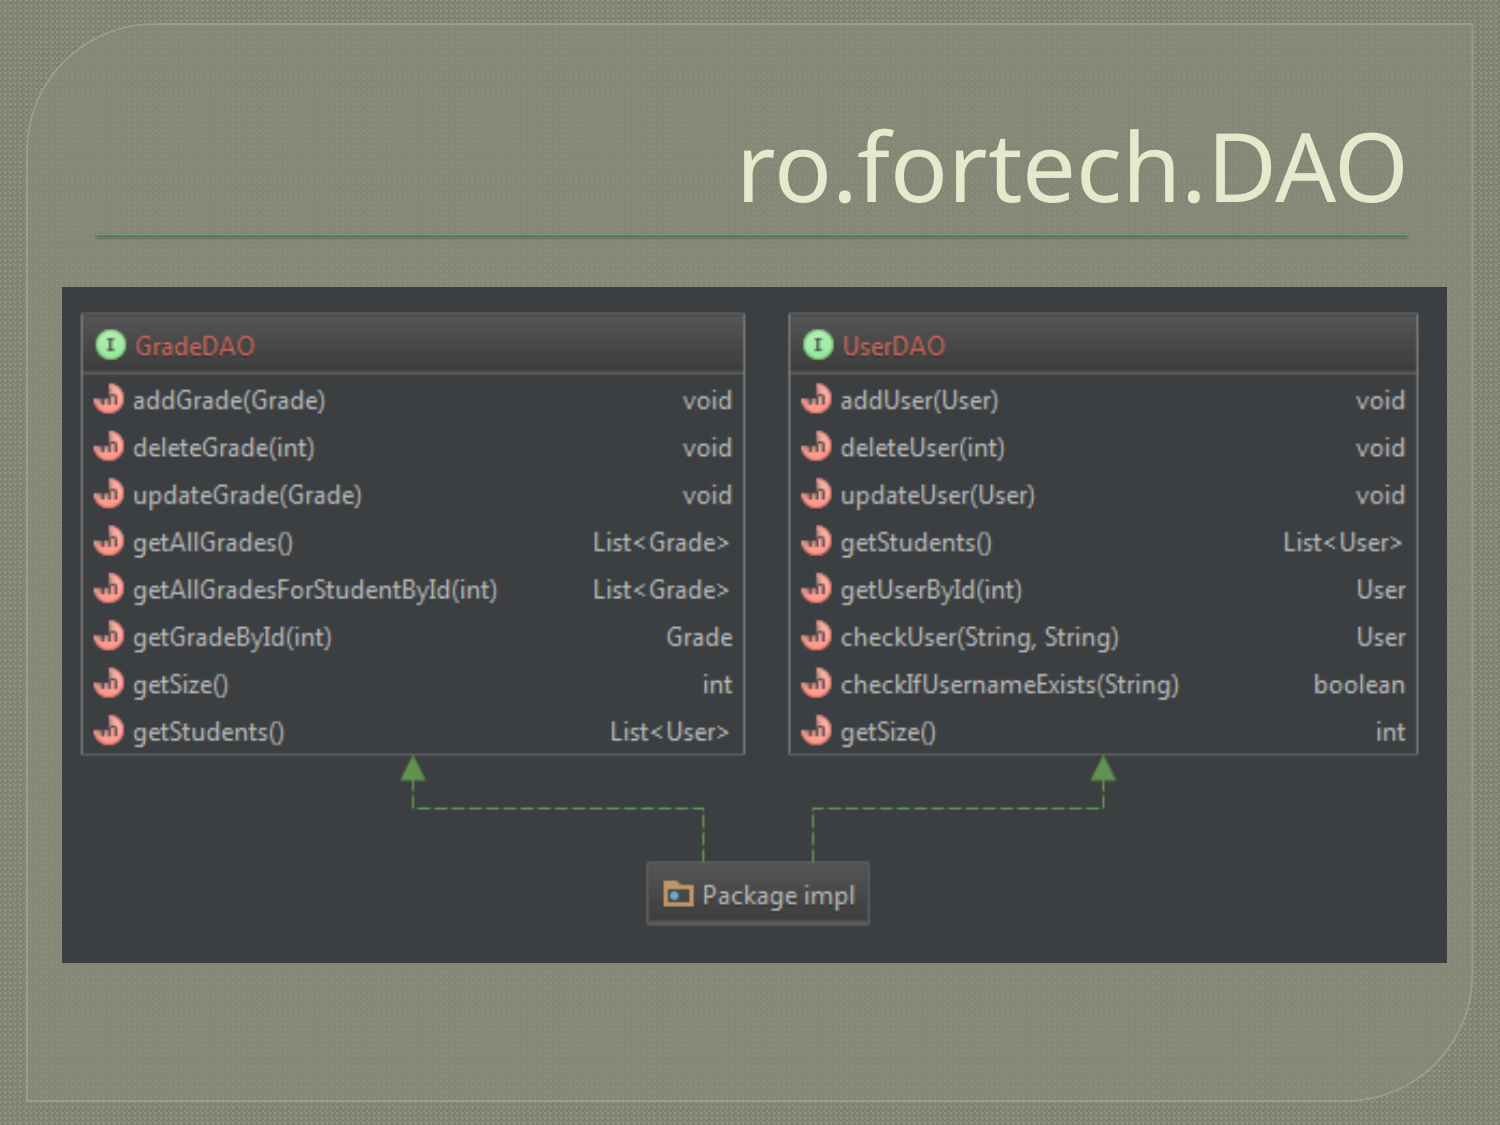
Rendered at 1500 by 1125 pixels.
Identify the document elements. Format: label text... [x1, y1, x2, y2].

title ro.fortech.DAO [75, 41, 1425, 230]
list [62, 287, 1447, 963]
